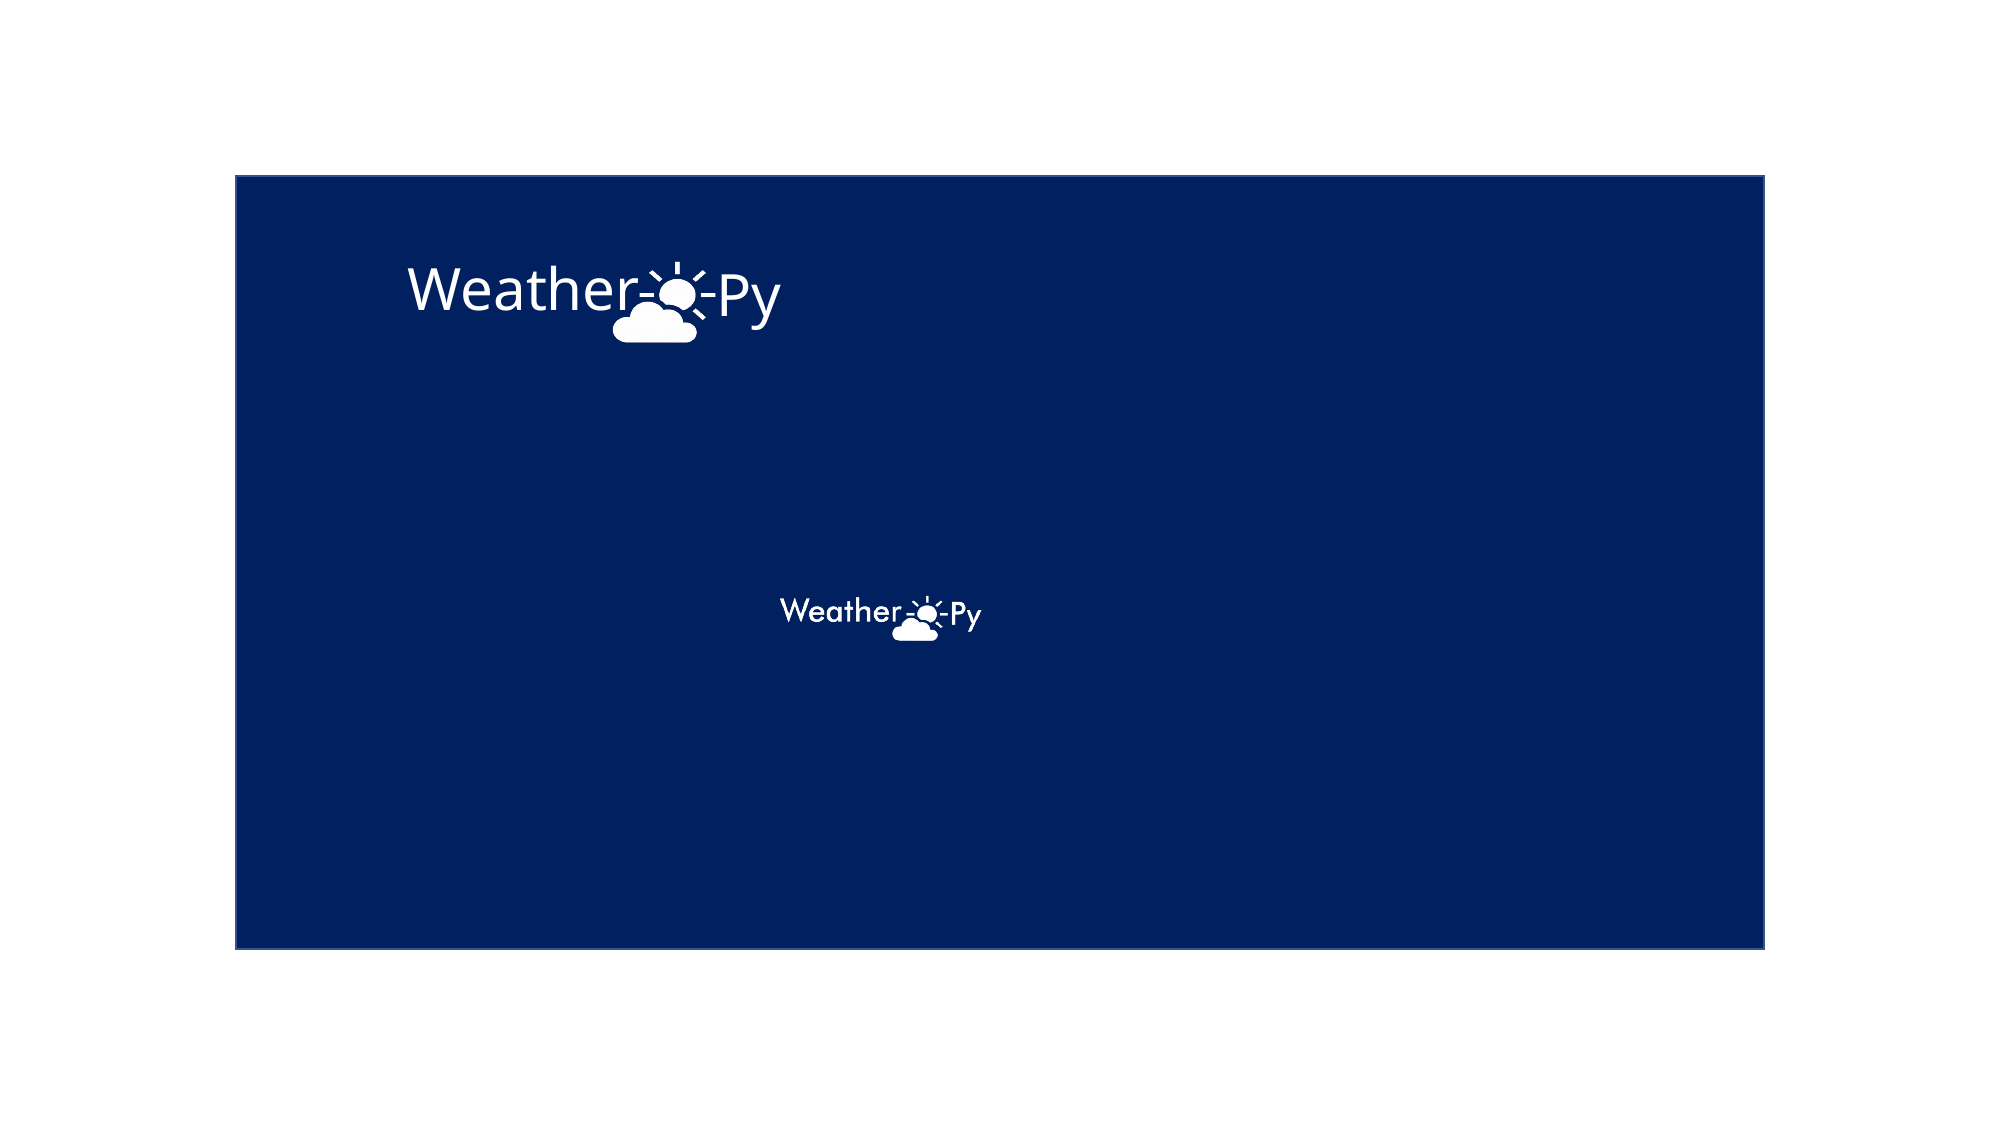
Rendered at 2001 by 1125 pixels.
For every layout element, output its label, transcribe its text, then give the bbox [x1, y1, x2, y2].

picture [760, 580, 1000, 652]
picture [605, 250, 723, 354]
text_box [235, 175, 1765, 950]
text_box Weather [392, 244, 655, 330]
text_box Py [723, 250, 805, 335]
